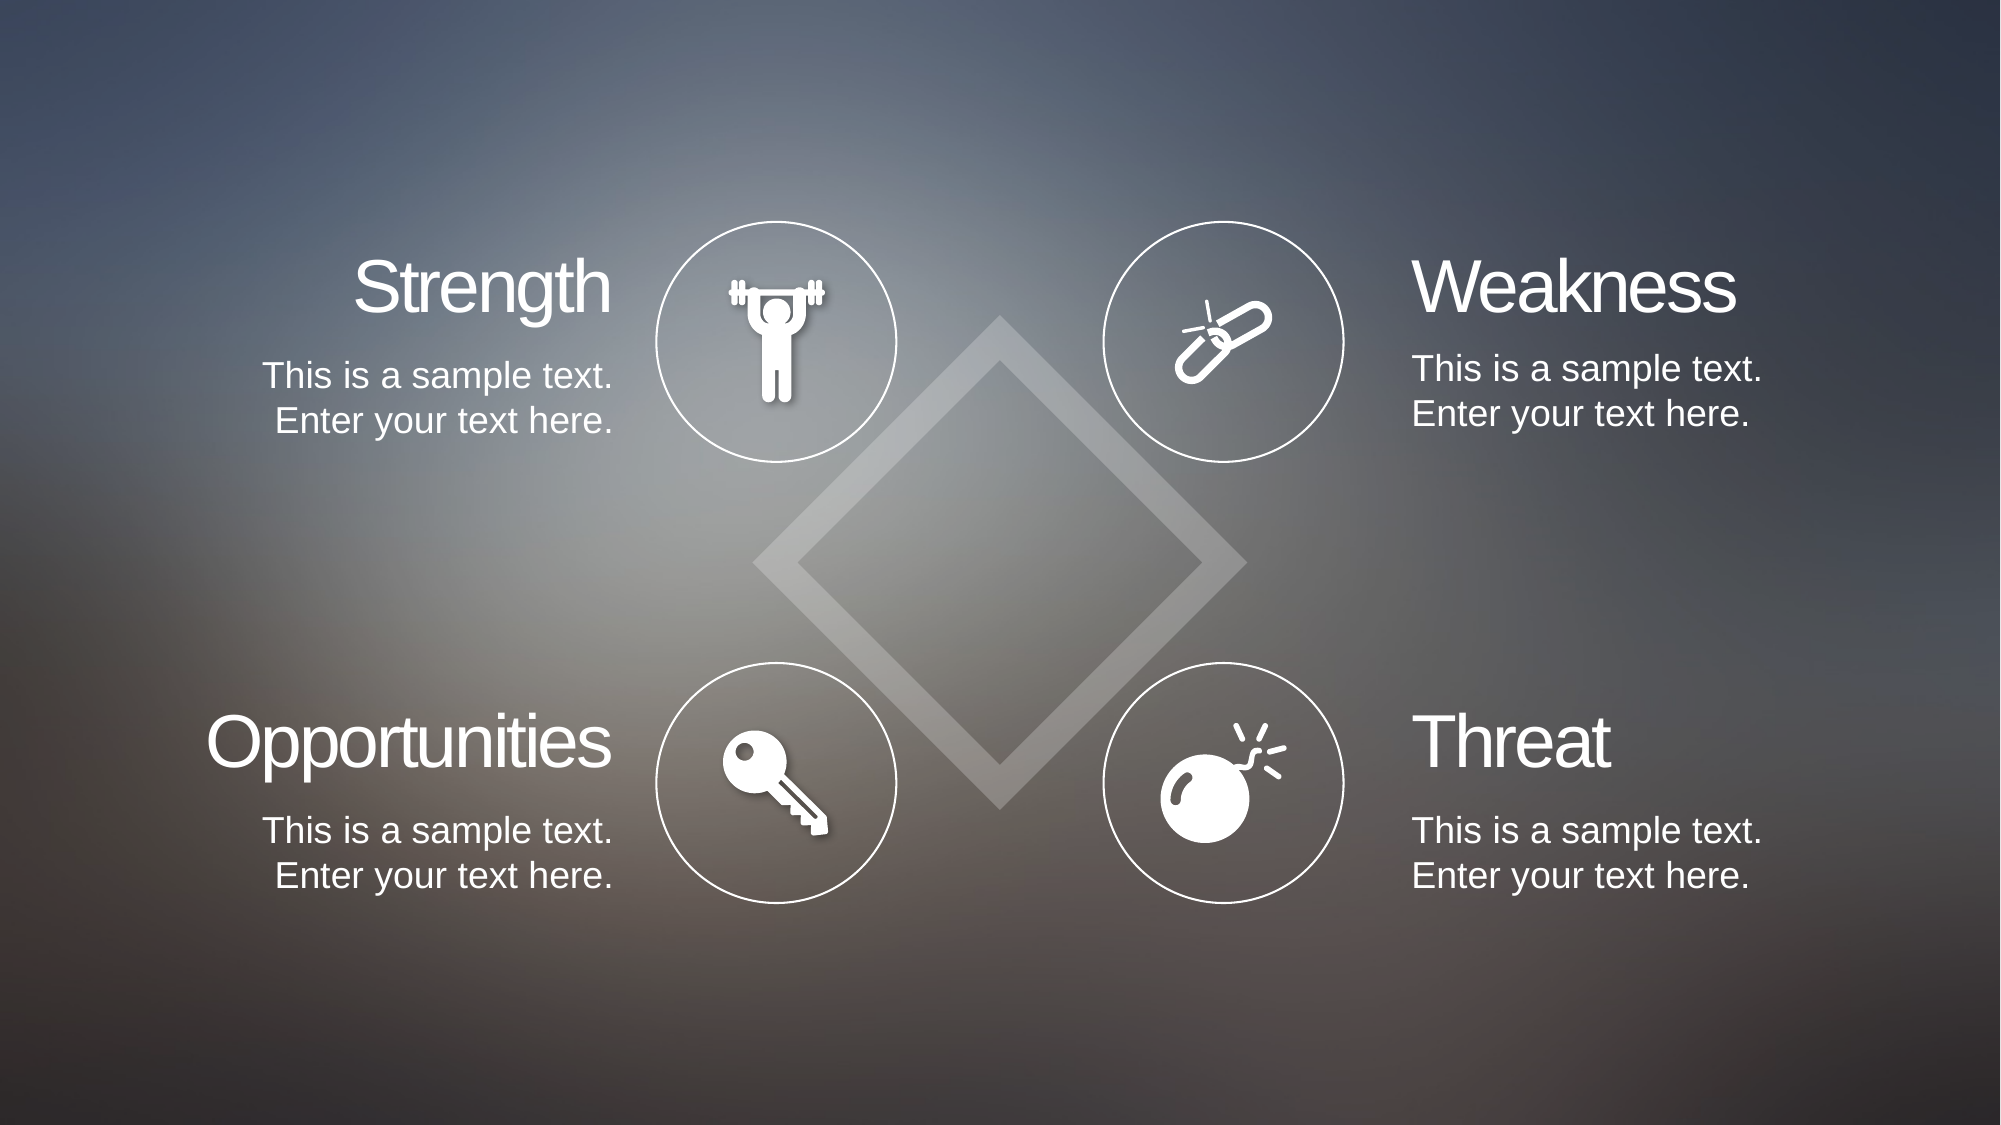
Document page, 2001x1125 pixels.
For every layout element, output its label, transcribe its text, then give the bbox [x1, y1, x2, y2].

text_box This is a sample text. Enter your text here. [1396, 336, 1789, 441]
text_box [655, 661, 898, 905]
text_box This is a sample text. Enter your text here. [237, 798, 629, 903]
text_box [1160, 722, 1287, 843]
text_box [1102, 220, 1345, 463]
text_box Opportunities [135, 684, 629, 790]
text_box This is a sample text. Enter your text here. [237, 343, 629, 449]
text_box [1102, 661, 1345, 905]
text_box [750, 313, 1249, 812]
text_box [655, 220, 898, 463]
text_box [728, 279, 826, 403]
text_box This is a sample text. Enter your text here. [1396, 798, 1789, 903]
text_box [1174, 299, 1273, 385]
picture [0, 0, 2001, 1125]
text_box Strength [237, 230, 629, 335]
text_box [723, 730, 829, 836]
text_box Weakness [1396, 230, 1789, 335]
text_box Threat [1396, 684, 1789, 790]
